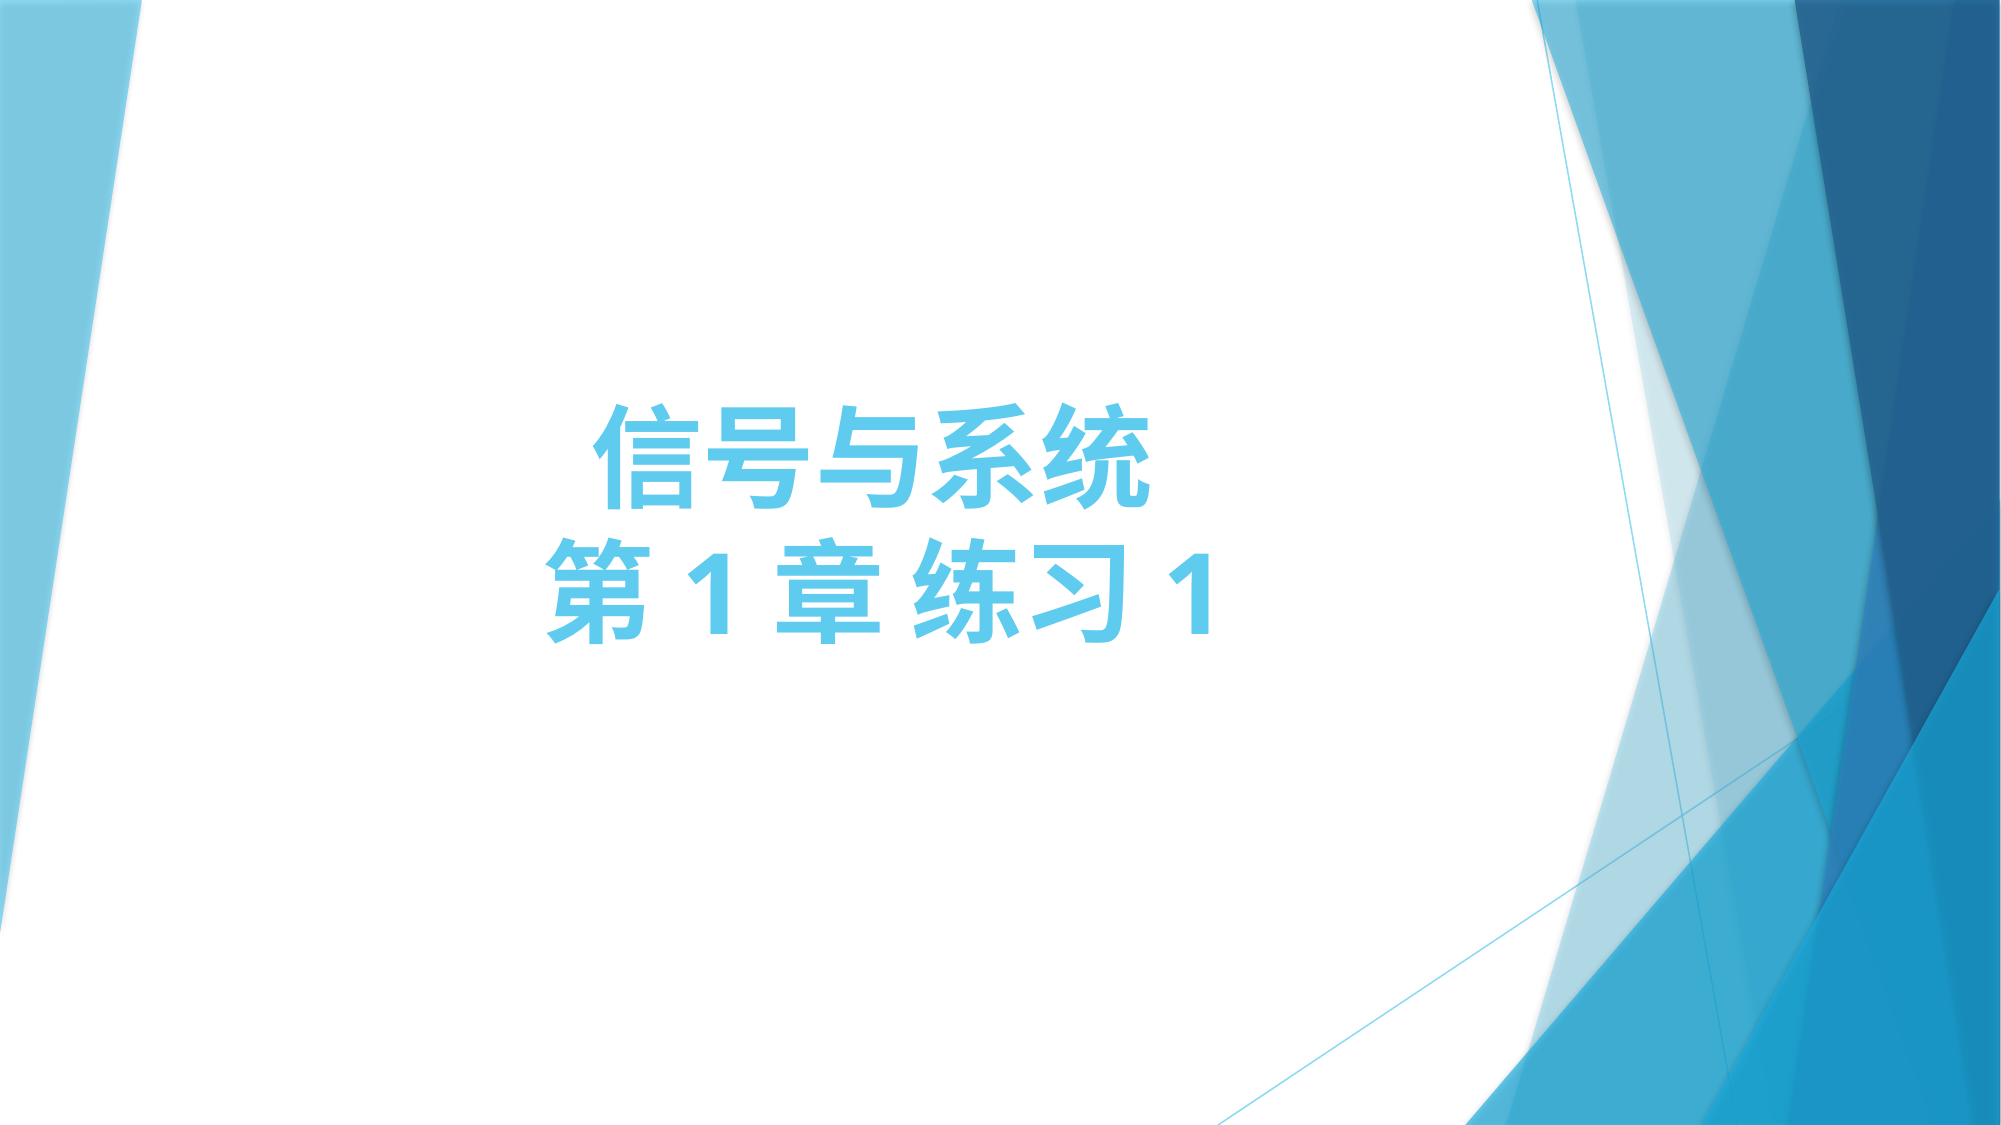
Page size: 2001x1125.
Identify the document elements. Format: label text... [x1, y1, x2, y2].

title 信号与系统 第1章 练习1 [247, 394, 1522, 665]
